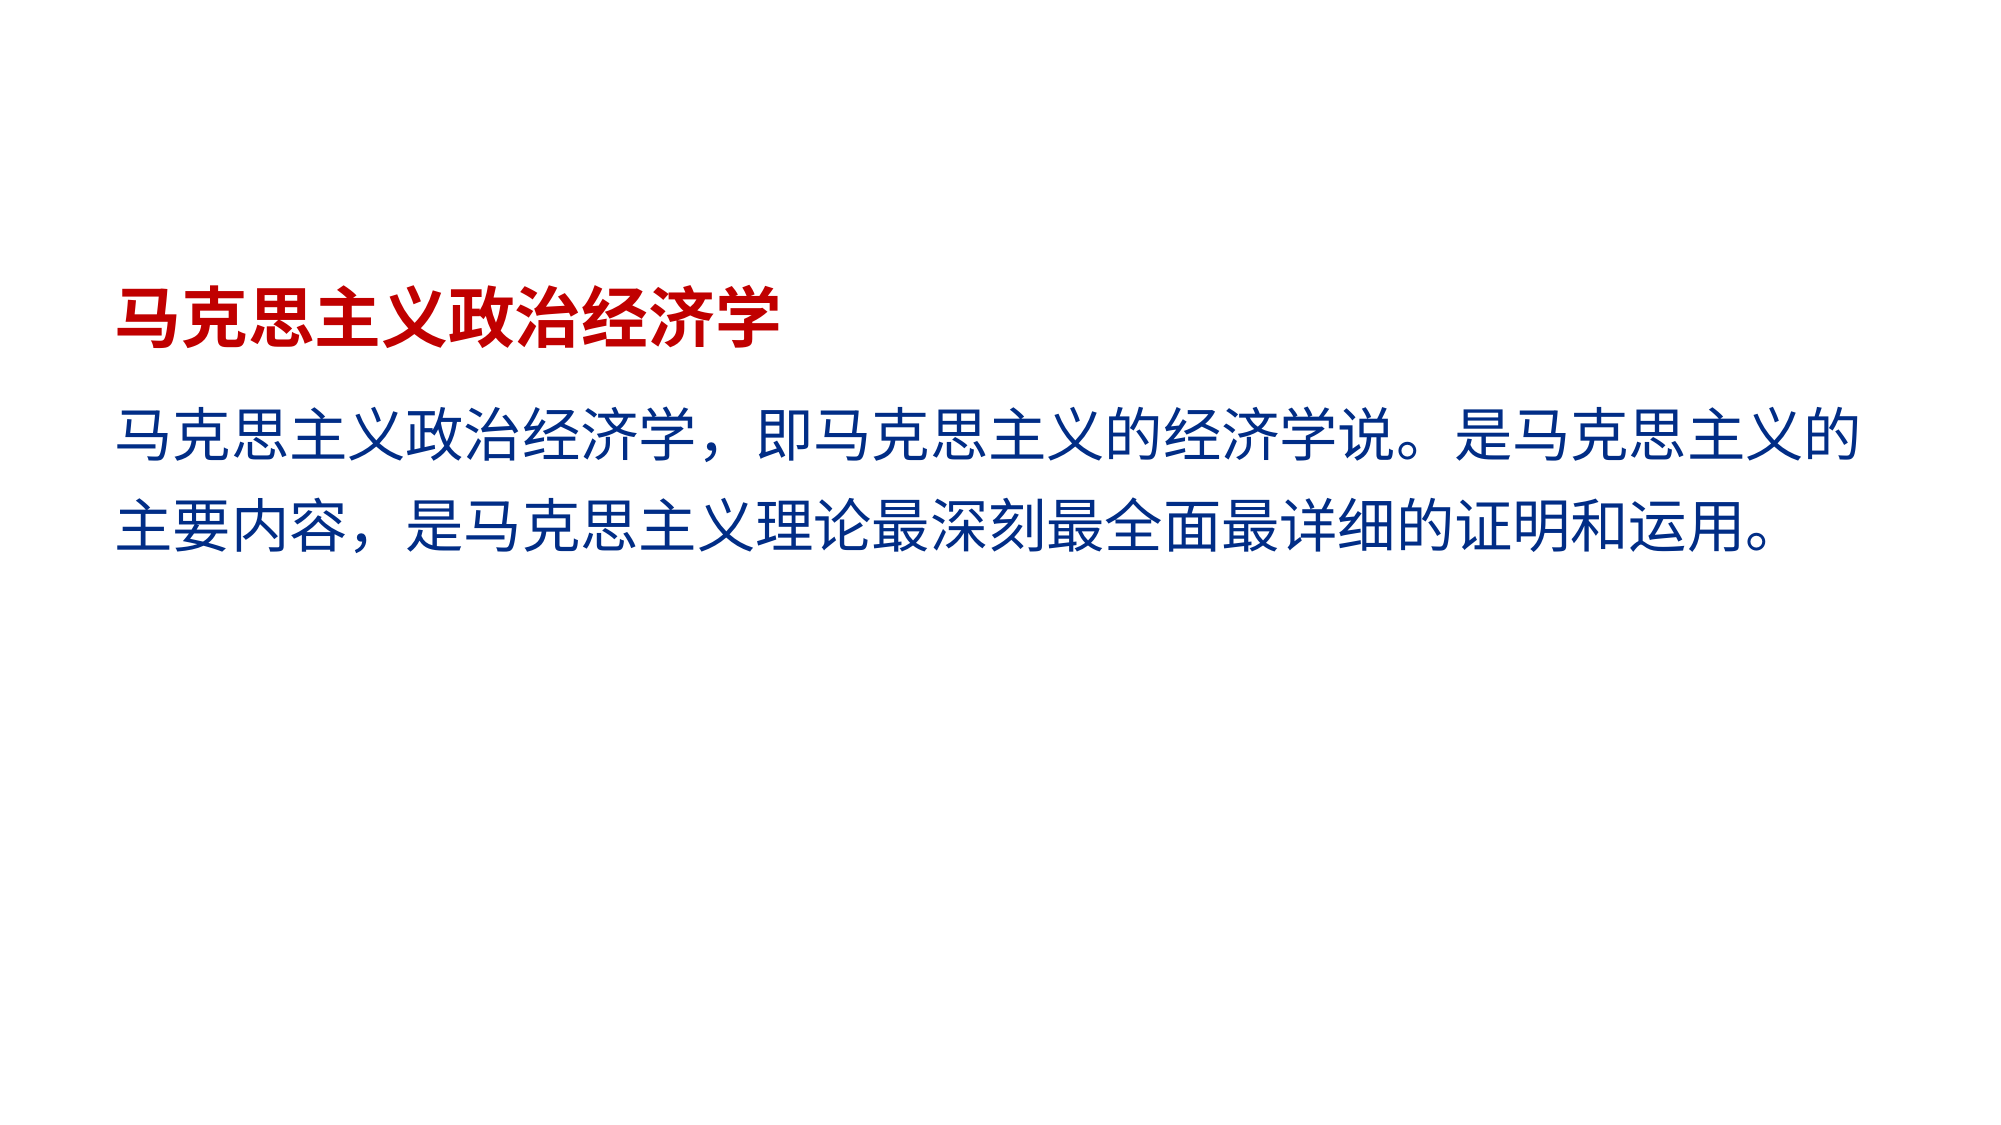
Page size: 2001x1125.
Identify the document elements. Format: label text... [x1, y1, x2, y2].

list 马克思主义政治经济学 马克思主义政治经济学，即马克思主义的经济学说。是马克思主义的主要内容，是马克思主义理论最深刻最全面最详细的证明和运用。 [99, 244, 1900, 1026]
